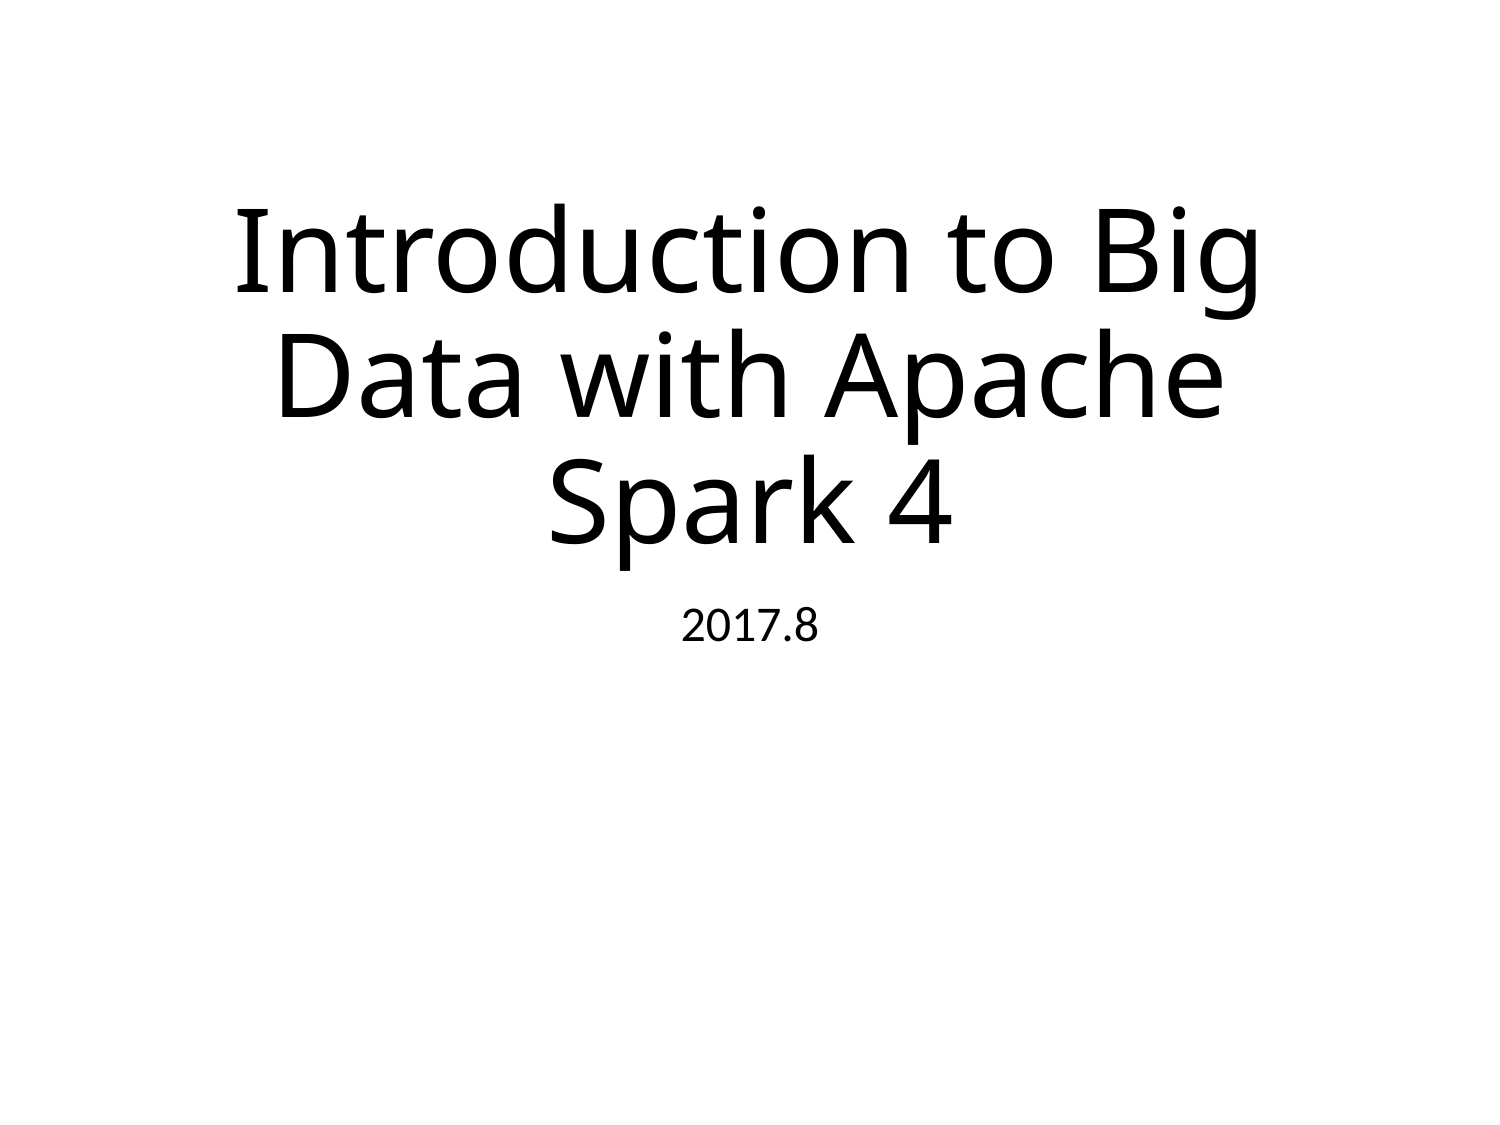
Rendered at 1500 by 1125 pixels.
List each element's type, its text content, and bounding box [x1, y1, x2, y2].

subtitle 2017.8 [187, 590, 1313, 863]
title Introduction to Big Data with Apache Spark 4 [112, 184, 1388, 576]
